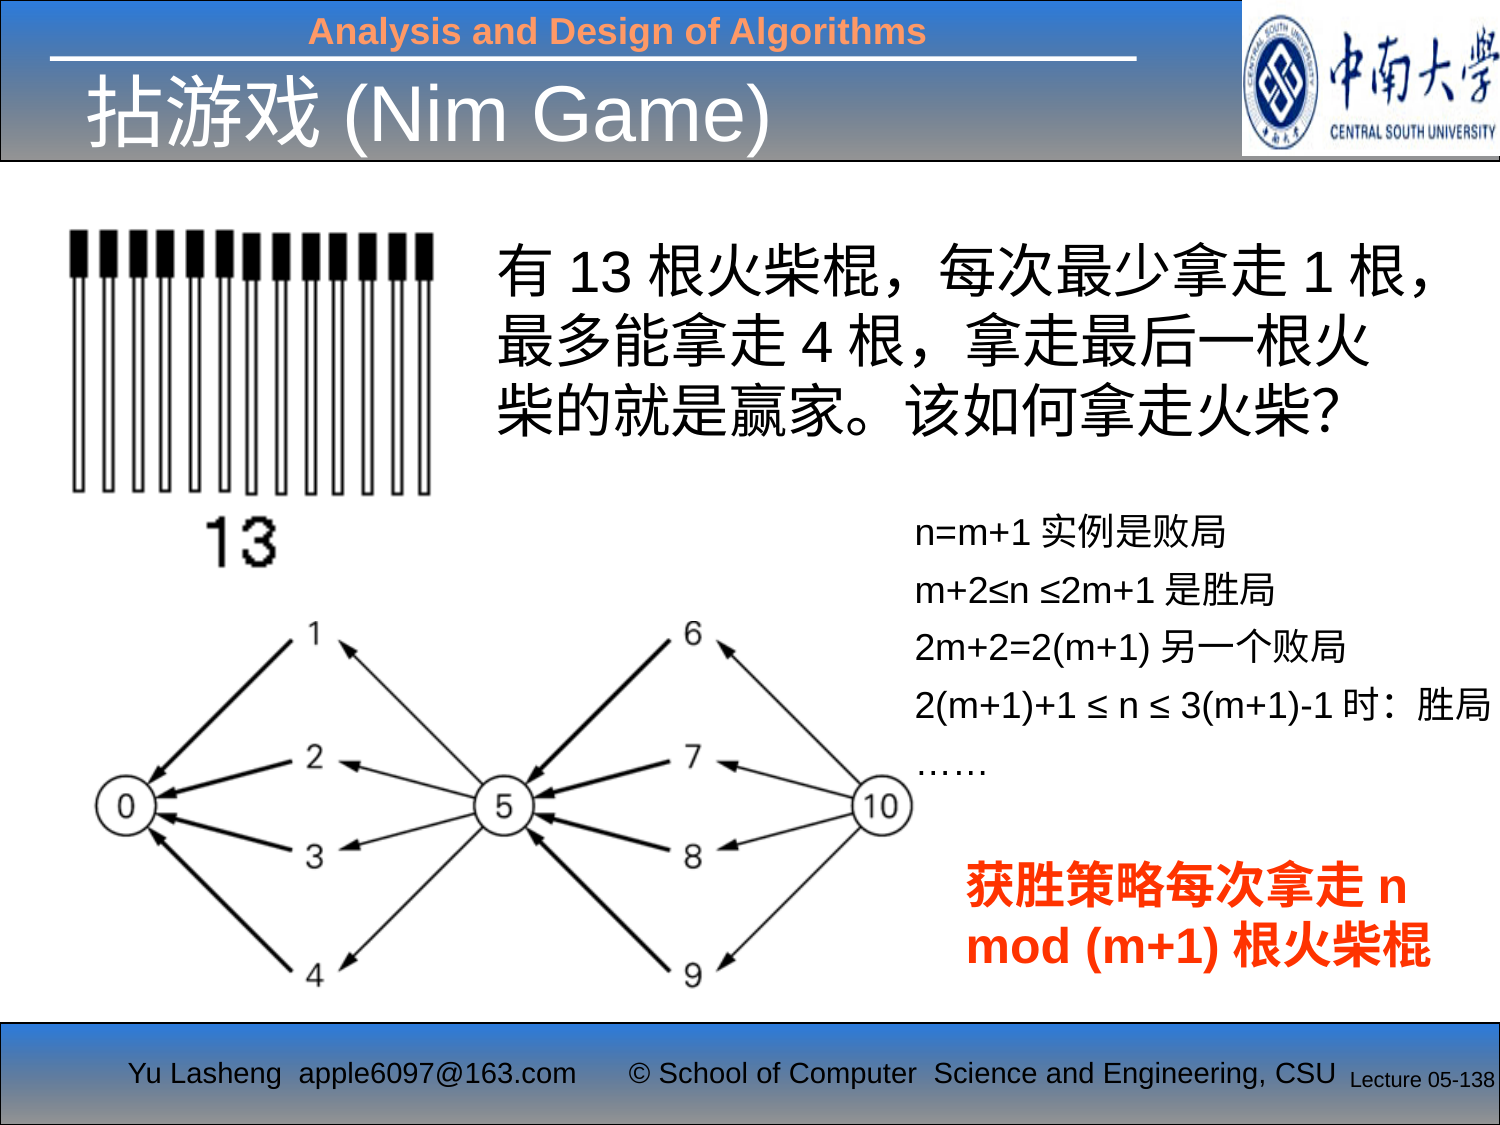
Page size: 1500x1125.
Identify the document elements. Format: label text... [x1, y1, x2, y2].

text_box 有13根火柴棍，每次最少拿走1根， 最多能拿走4根，拿走最后一根火 柴的就是赢家。该如何拿走火柴？ [481, 226, 1425, 452]
text_box n=m+1实例是败局 m+2≤n ≤2m+1是胜局 2m+2=2(m+1)另一个败局 2(m+1)+1 ≤ n ≤ 3(m+1)-1时：胜局 …… [899, 500, 1500, 791]
title 拈游戏(Nim Game) [70, 58, 1243, 162]
picture [88, 621, 924, 1008]
slide_number Lecture 05-138 [1334, 1058, 1500, 1125]
text_box 获胜策略每次拿走n mod (m+1)根火柴棍 [950, 846, 1459, 981]
picture [52, 219, 455, 599]
picture [1242, 0, 1500, 156]
